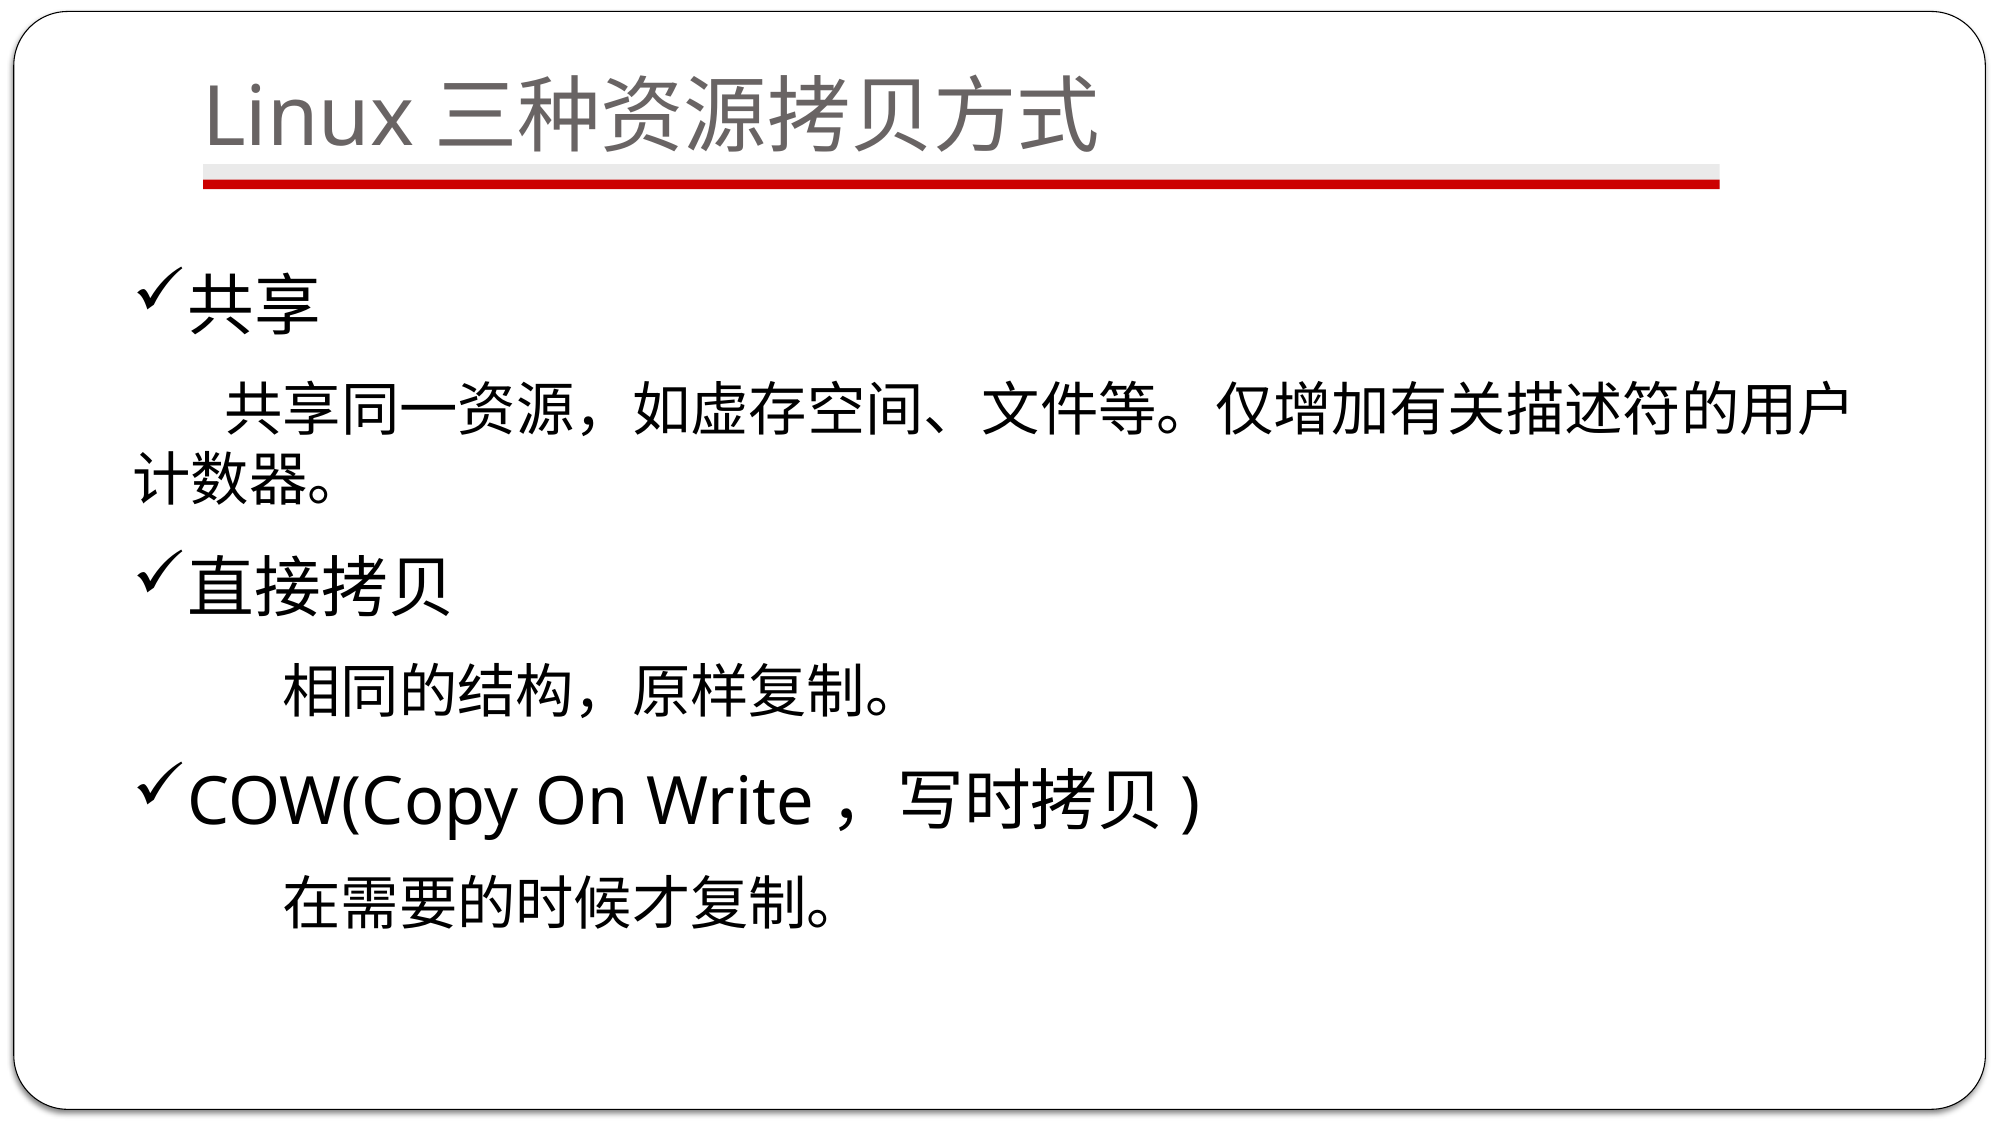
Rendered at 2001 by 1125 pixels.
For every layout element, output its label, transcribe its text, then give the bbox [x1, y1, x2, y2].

text_box 共享 共享同一资源，如虚存空间、文件等。仅增加有关描述符的用户计数器。 直接拷贝 相同的结构，原样复制。 COW(Copy On Write，写时拷贝) 在需要的时候才复制。 [117, 255, 1902, 945]
title Linux三种资源拷贝方式 [187, 70, 1879, 178]
